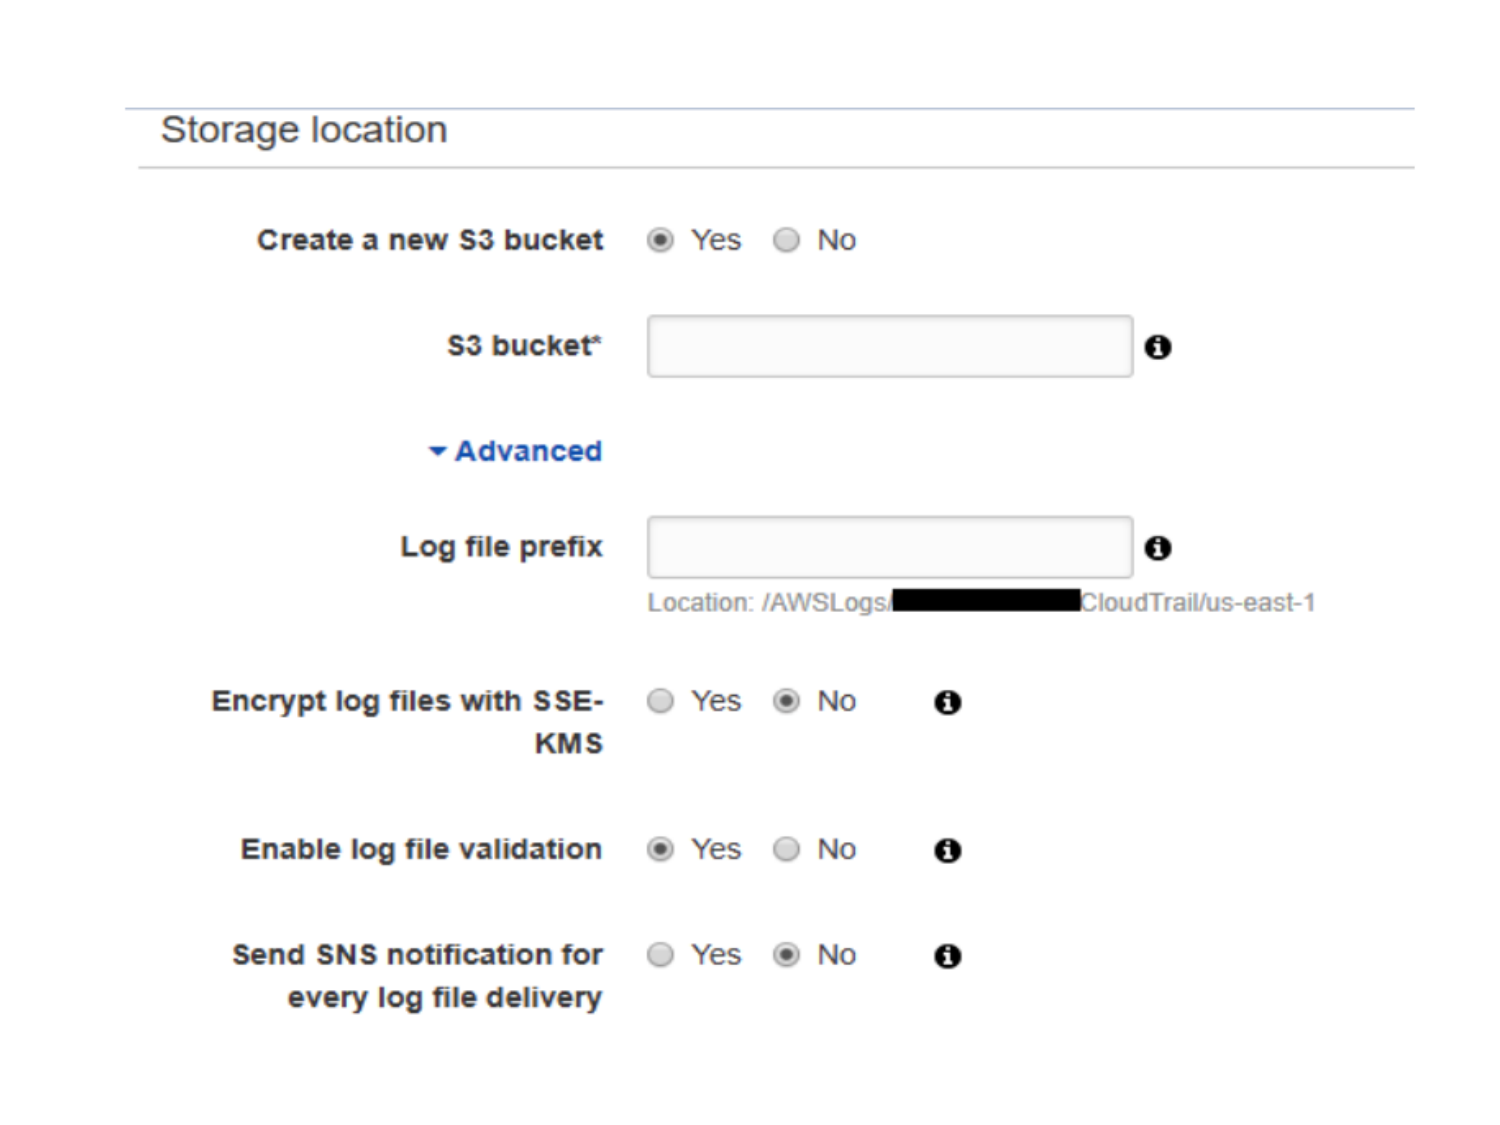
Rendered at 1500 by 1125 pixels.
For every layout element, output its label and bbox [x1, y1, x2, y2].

picture [49, 37, 1438, 1060]
